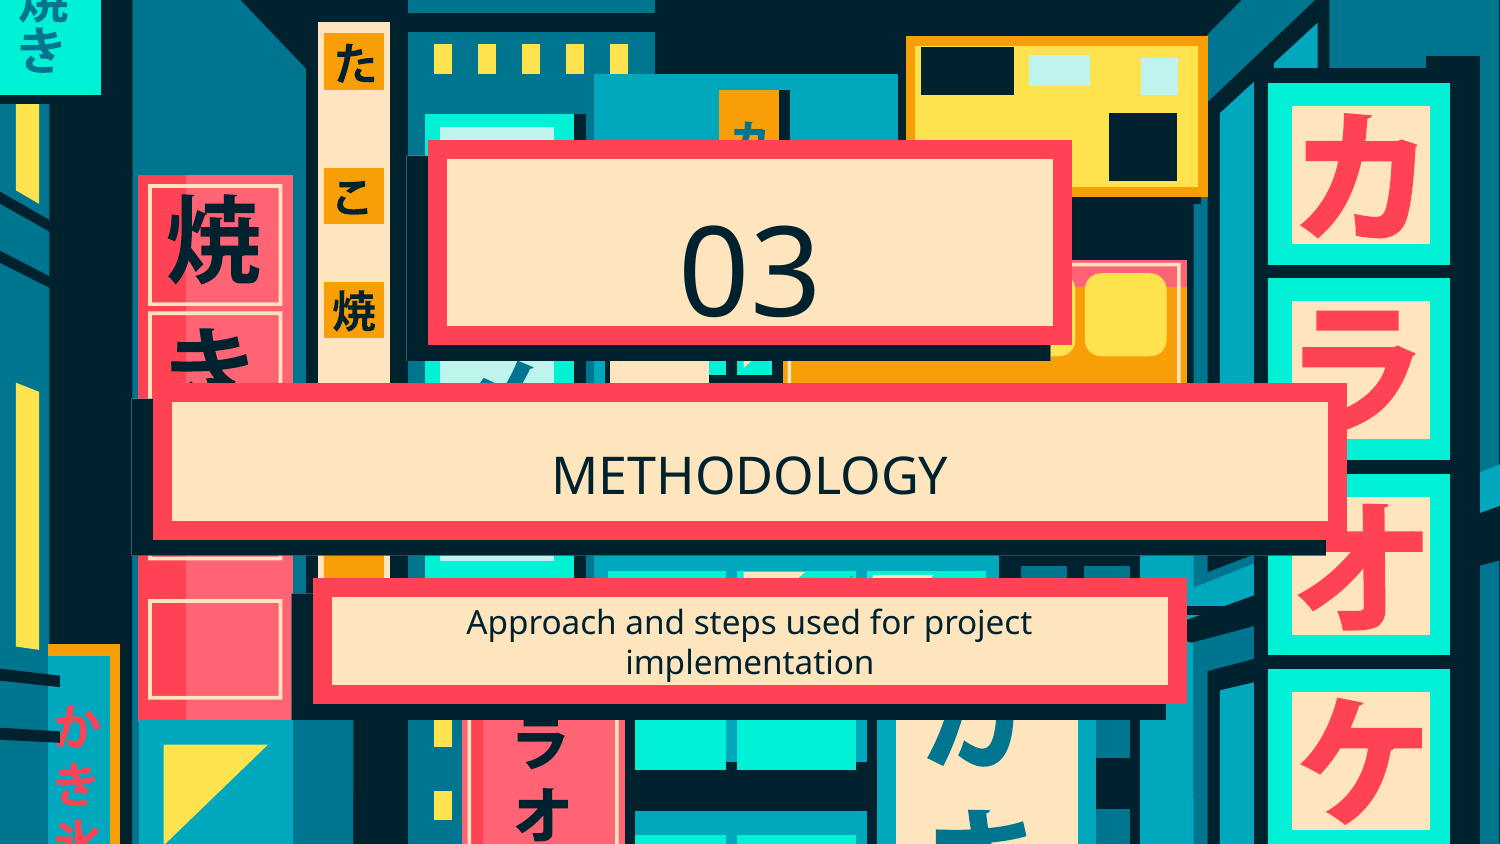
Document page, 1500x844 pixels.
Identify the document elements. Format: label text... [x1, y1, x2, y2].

title 03 [428, 140, 1072, 345]
title METHODOLOGY [153, 383, 1347, 540]
subtitle Approach and steps used for project implementation [313, 578, 1187, 704]
